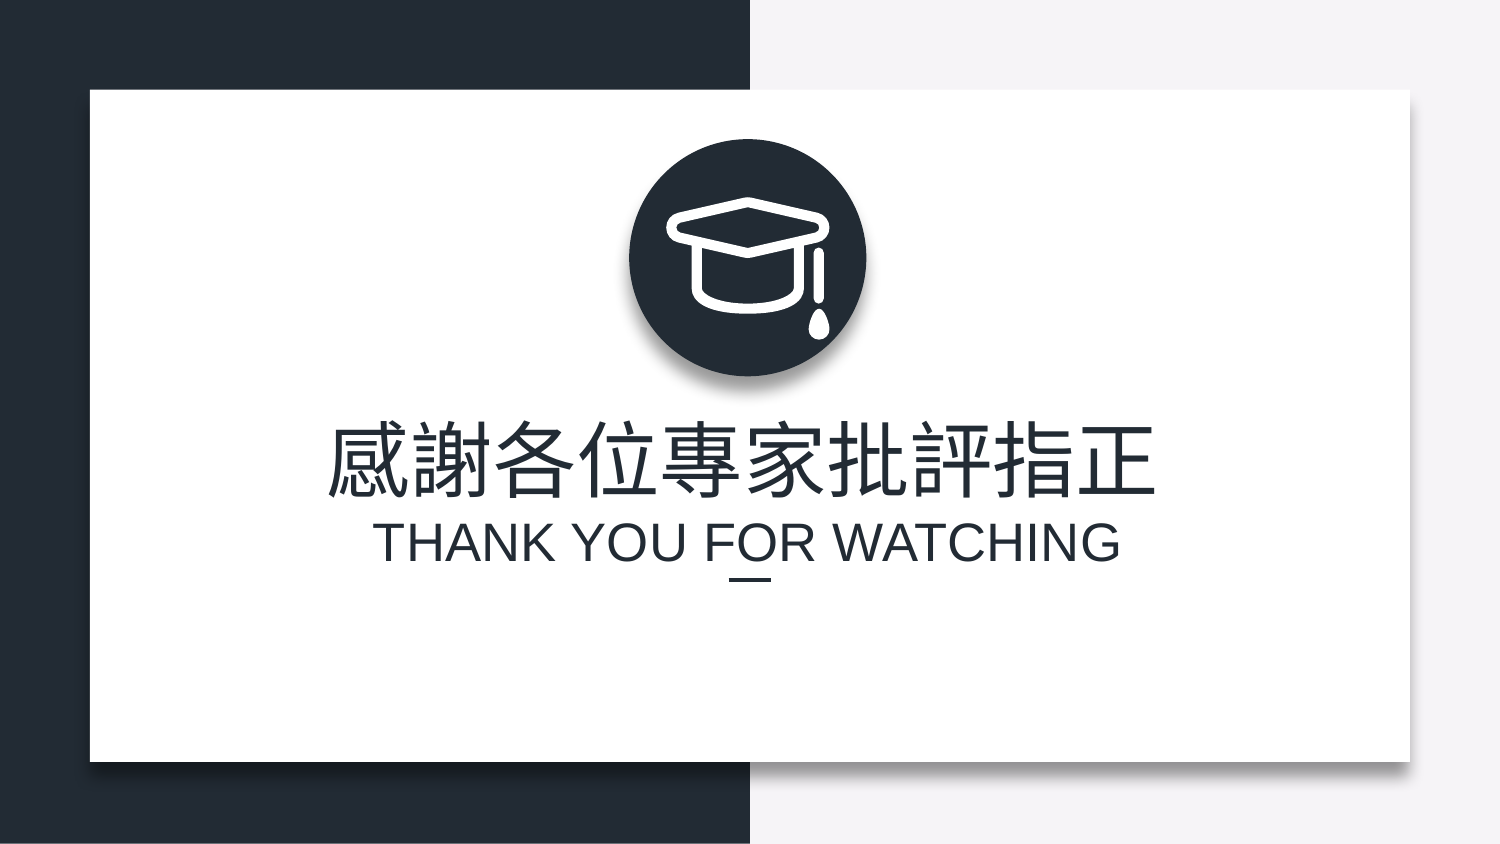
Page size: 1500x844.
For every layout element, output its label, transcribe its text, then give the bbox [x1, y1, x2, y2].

text_box [89, 89, 1410, 762]
text_box THANK YOU FOR WATCHING [355, 499, 1142, 580]
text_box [628, 138, 867, 377]
text_box 感謝各位專家批評指正 [311, 400, 1184, 516]
